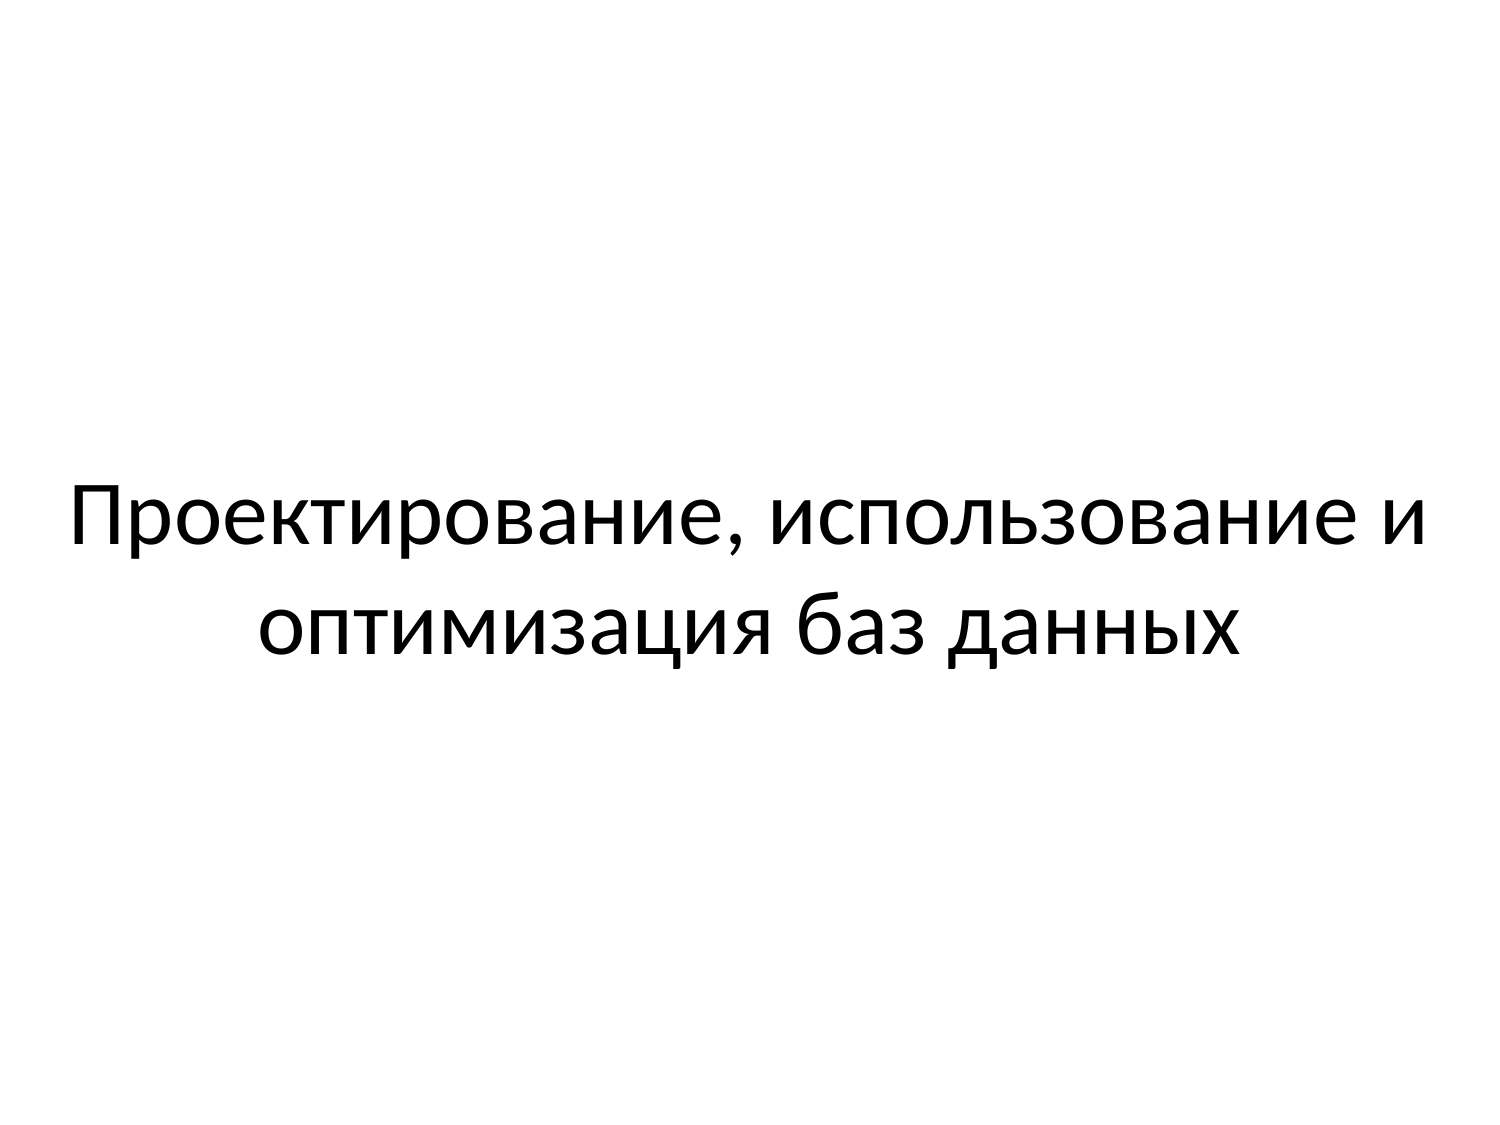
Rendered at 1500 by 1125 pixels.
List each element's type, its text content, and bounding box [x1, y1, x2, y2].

title Проектирование, использование и оптимизация баз данных [0, 0, 1500, 1125]
